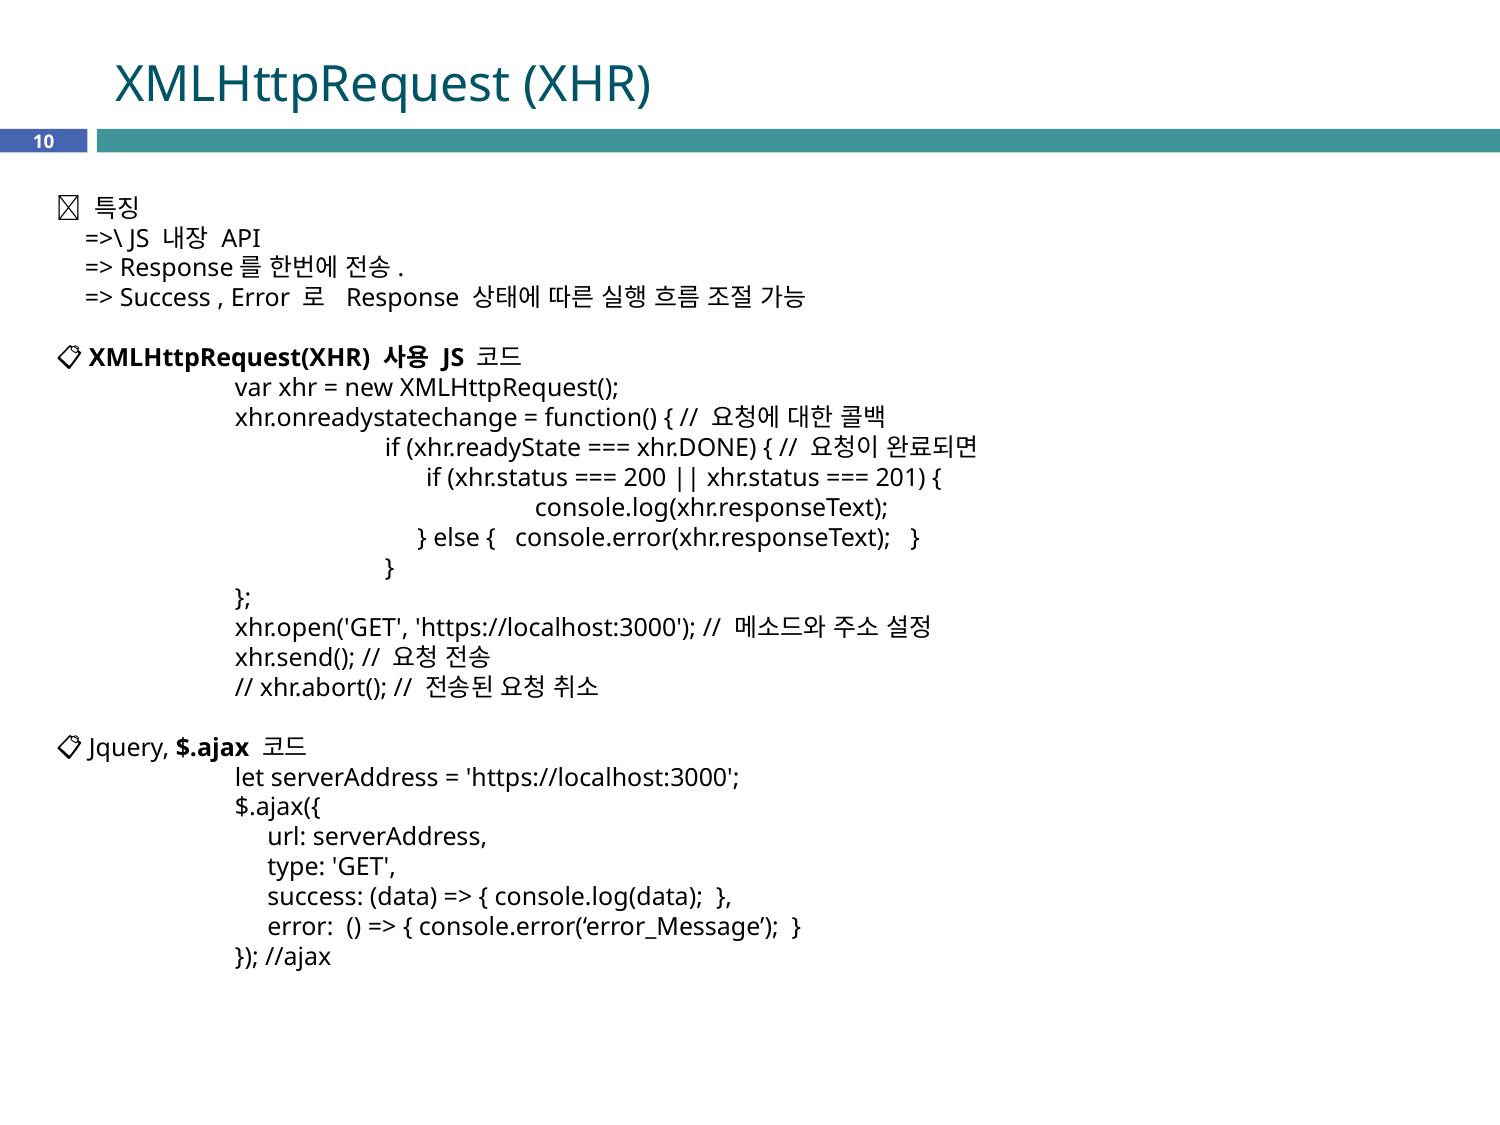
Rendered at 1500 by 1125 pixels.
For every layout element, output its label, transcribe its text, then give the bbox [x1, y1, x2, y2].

list 💎 특징 =>\ JS 내장 API => Response를 한번에 전송. => Success , Error 로 Response 상태에 따른 실행 흐름 조절 가능 📋 XMLHttpRequest(XHR) 사용 JS 코드 var xhr = new XMLHttpRequest(); xhr.onreadystatechange = function() { // 요청에 대한 콜백 if (xhr.readyState === xhr.DONE) { // 요청이 완료되면 if (xhr.status === 200 || xhr.status === 201) { console.log(xhr.responseText); } else { console.error(xhr.responseText); } } }; xhr.open('GET', 'https://localhost:3000'); // 메소드와 주소 설정 xhr.send(); // 요청 전송 // xhr.abort(); // 전송된 요청 취소 📋 Jquery, $.ajax 코드 let serverAddress = 'https://localhost:3000'; $.ajax({ url: serverAddress, type: 'GET', success: (data) => { console.log(data); }, error: () => { console.error(‘error_Message’); } }); //ajax [41, 184, 1258, 1071]
title XMLHttpRequest (XHR) [100, 37, 1438, 126]
slide_number 10 [0, 131, 88, 153]
